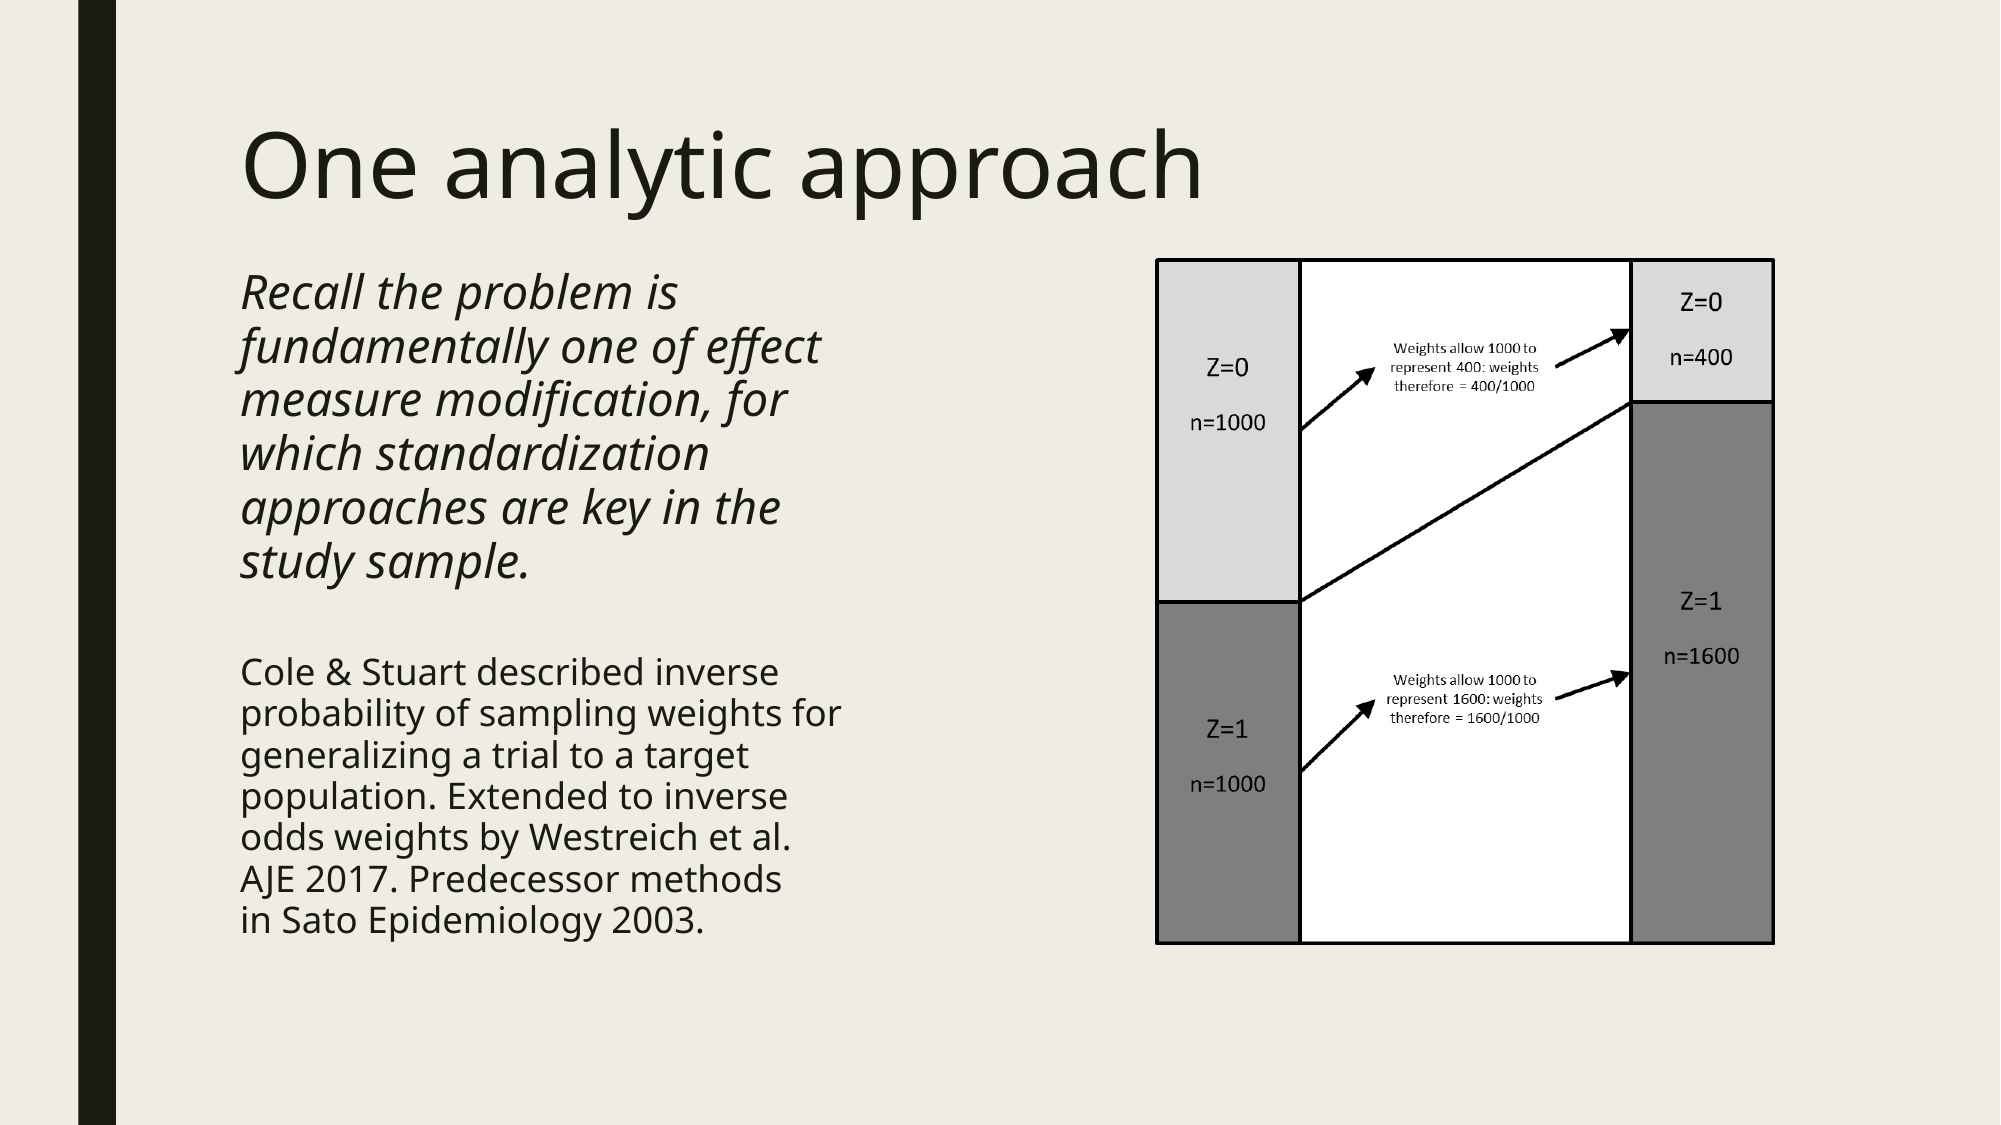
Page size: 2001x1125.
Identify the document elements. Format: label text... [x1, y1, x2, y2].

title One analytic approach [225, 112, 1800, 357]
list Recall the problem is fundamentally one of effect measure modification, for which standardization approaches are key in the study sample. Cole & Stuart described inverse probability of sampling weights for generalizing a trial to a target population. Extended to inverse odds weights by Westreich et al. AJE 2017. Predecessor methods in Sato Epidemiology 2003. [225, 258, 900, 963]
picture [1155, 258, 1775, 945]
